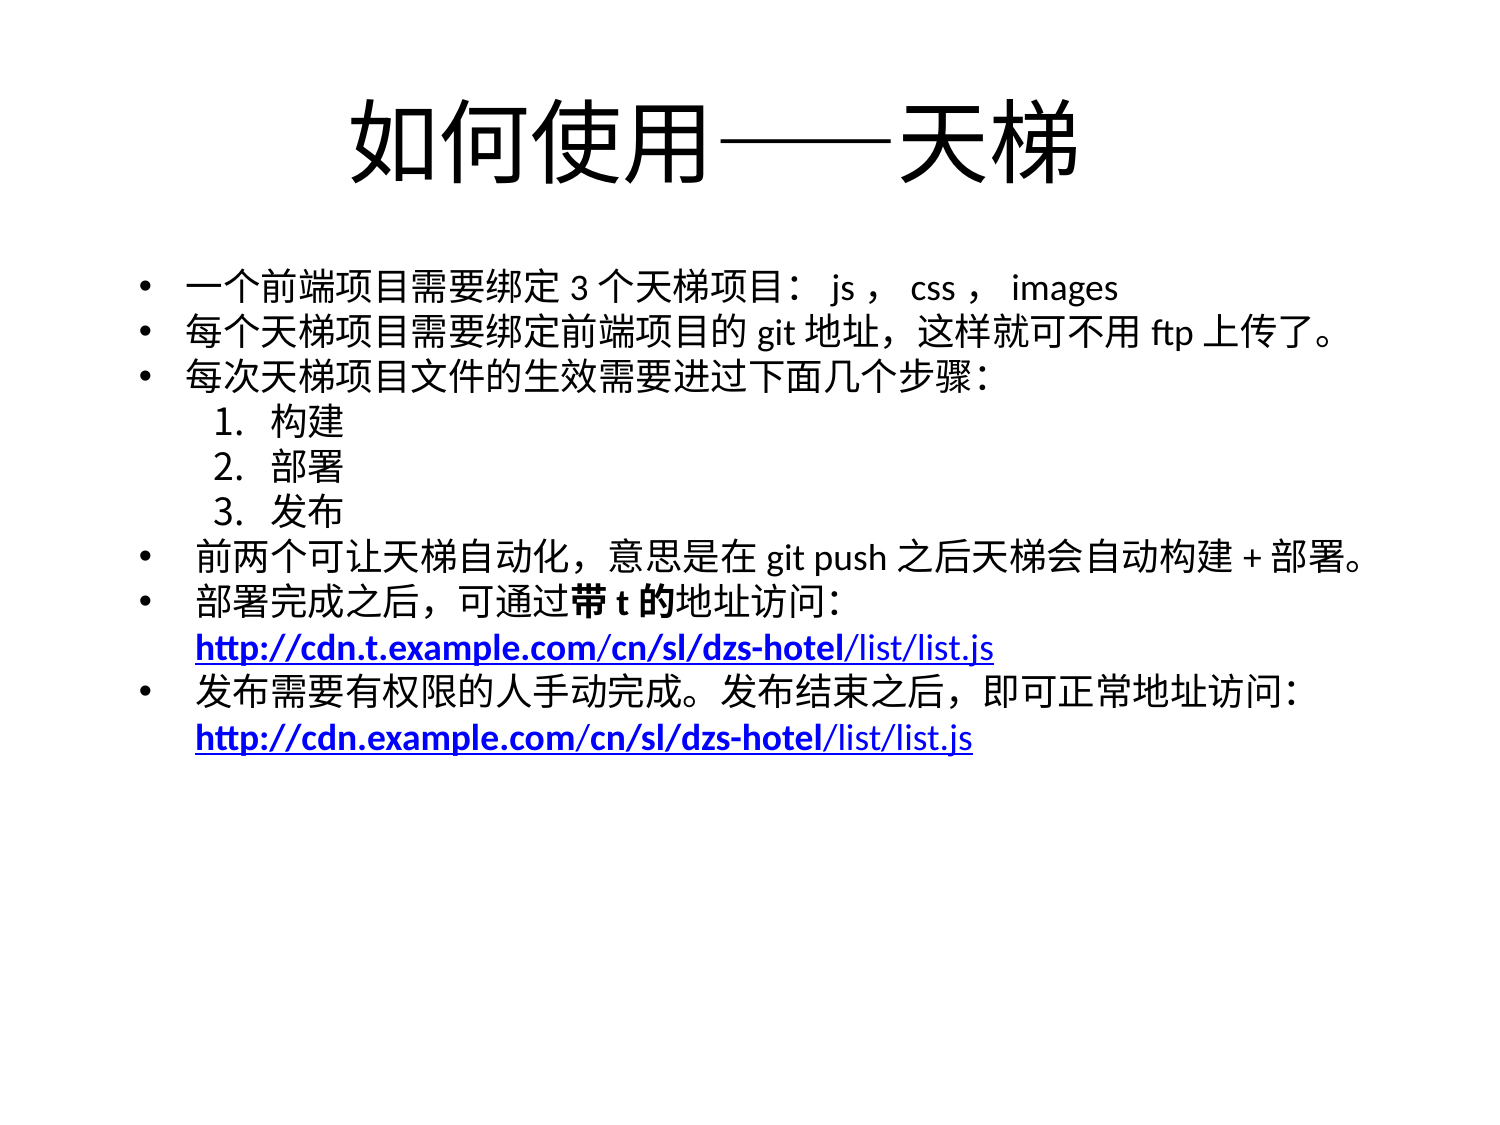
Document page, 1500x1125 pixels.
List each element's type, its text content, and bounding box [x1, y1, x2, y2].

text_box 一个前端项目需要绑定3个天梯项目：js，css，images 每个天梯项目需要绑定前端项目的git地址，这样就可不用ftp上传了。 每次天梯项目文件的生效需要进过下面几个步骤： 构建 部署 发布 前两个可让天梯自动化，意思是在git push之后天梯会自动构建+部署。 部署完成之后，可通过带t的地址访问： http://cdn.t.example.com/cn/sl/dzs-hotel/list/list.js 发布需要有权限的人手动完成。发布结束之后，即可正常地址访问： http://cdn.example.com/cn/sl/dzs-hotel/list/list.js [123, 255, 1412, 766]
title 如何使用——天梯 [76, 19, 1352, 261]
